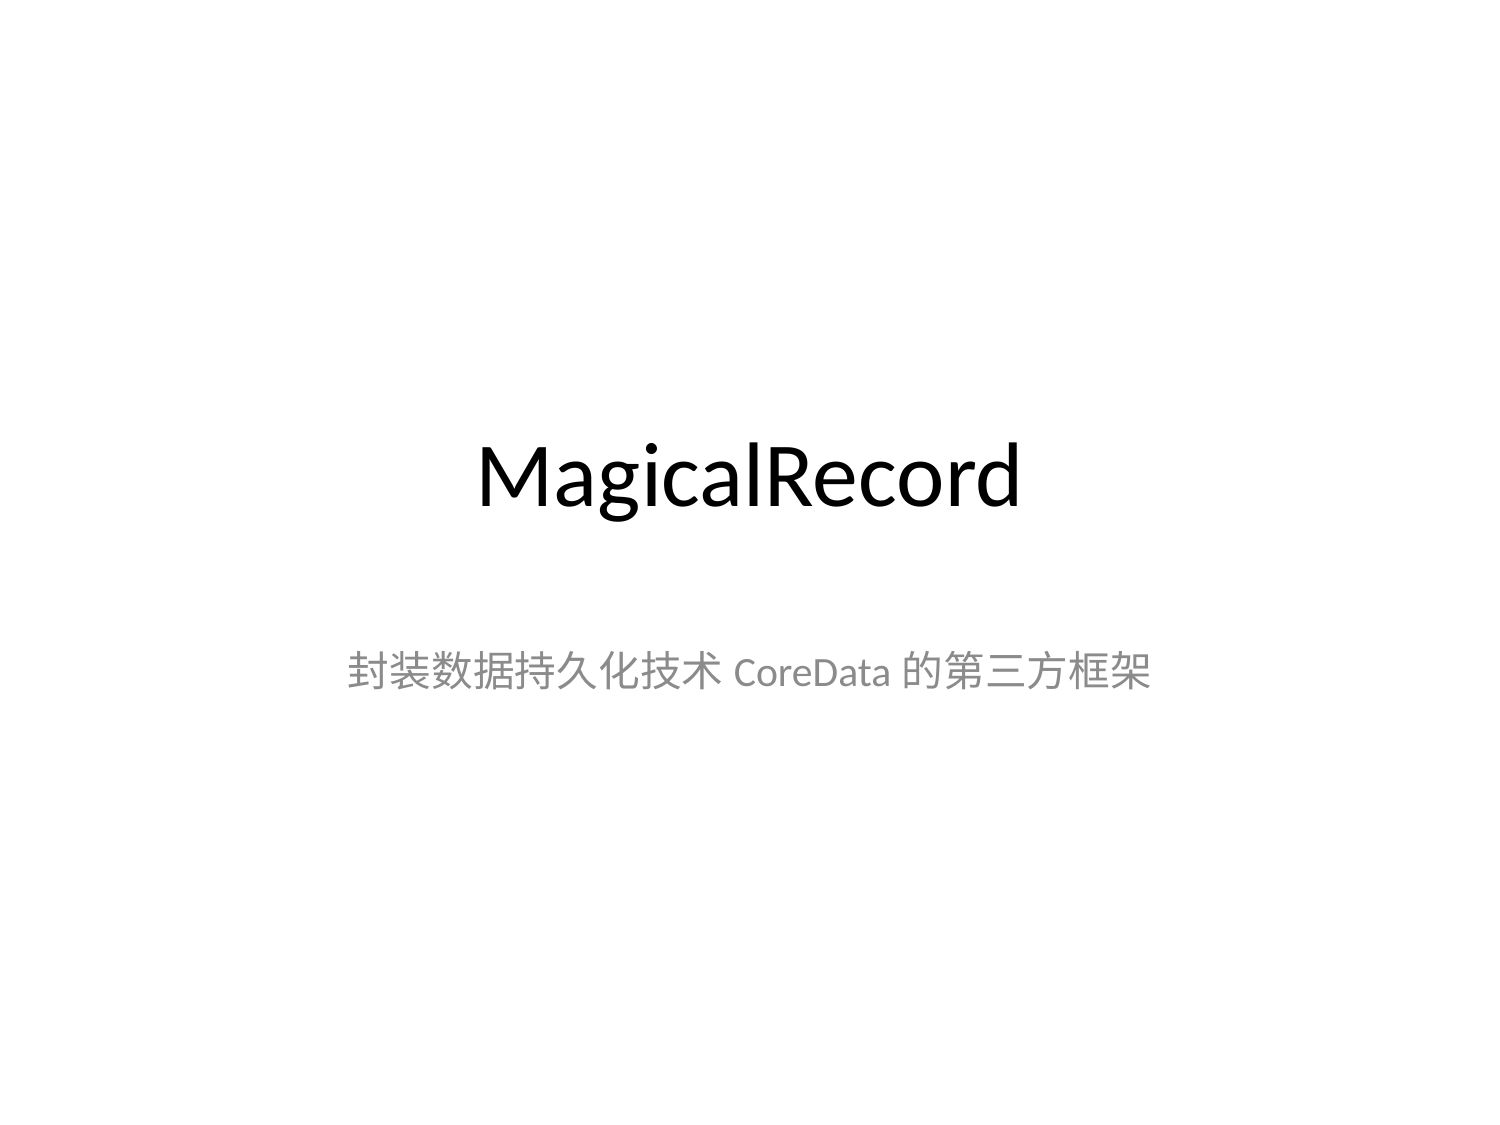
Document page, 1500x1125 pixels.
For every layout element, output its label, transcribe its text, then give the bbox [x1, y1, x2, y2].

subtitle 封装数据持久化技术CoreData的第三方框架 [225, 637, 1275, 925]
title MagicalRecord [112, 349, 1388, 591]
